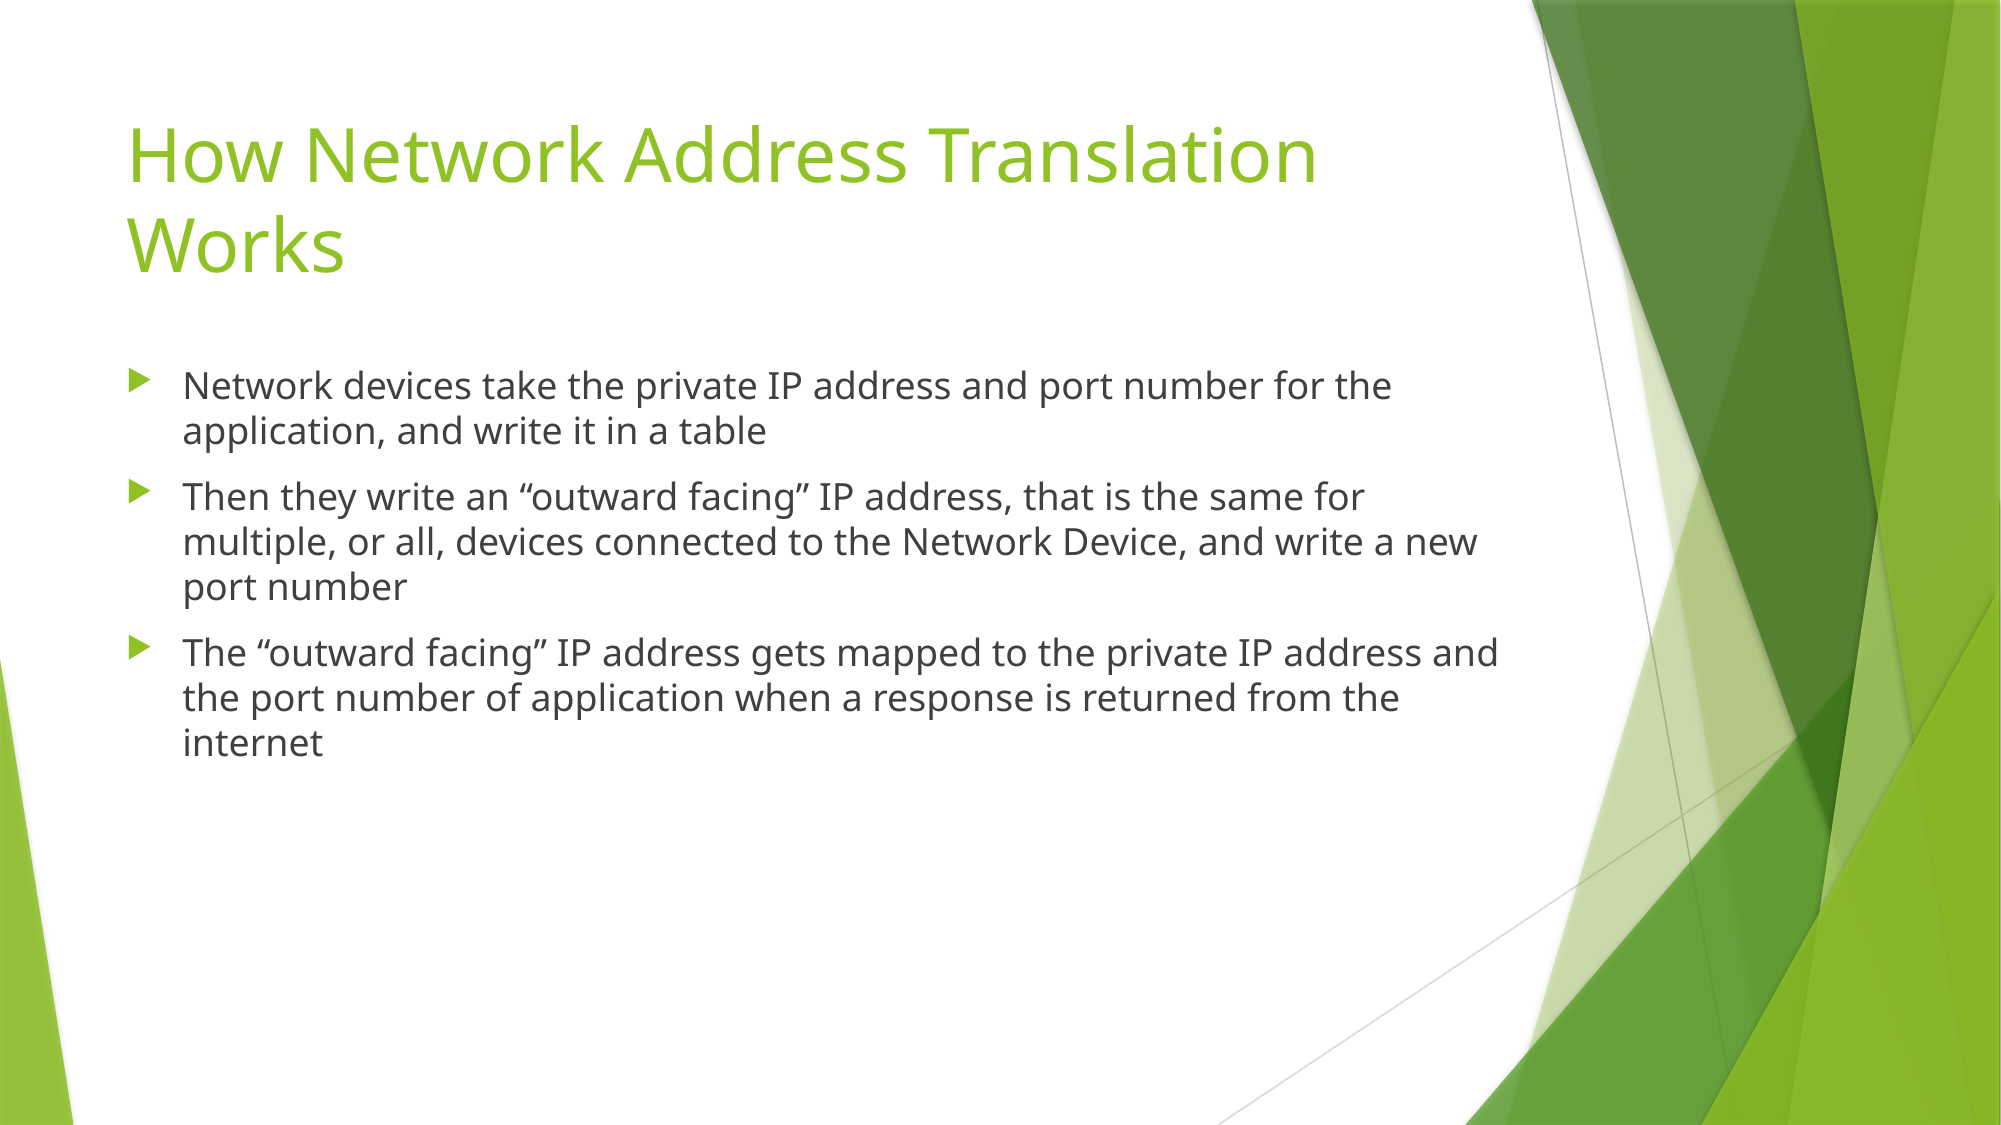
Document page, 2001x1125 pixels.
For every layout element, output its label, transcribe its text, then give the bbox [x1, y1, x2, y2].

list Network devices take the private IP address and port number for the application, and write it in a table Then they write an “outward facing” IP address, that is the same for multiple, or all, devices connected to the Network Device, and write a new port number The “outward facing” IP address gets mapped to the private IP address and the port number of application when a response is returned from the internet [111, 354, 1522, 992]
title How Network Address Translation Works [111, 99, 1522, 317]
